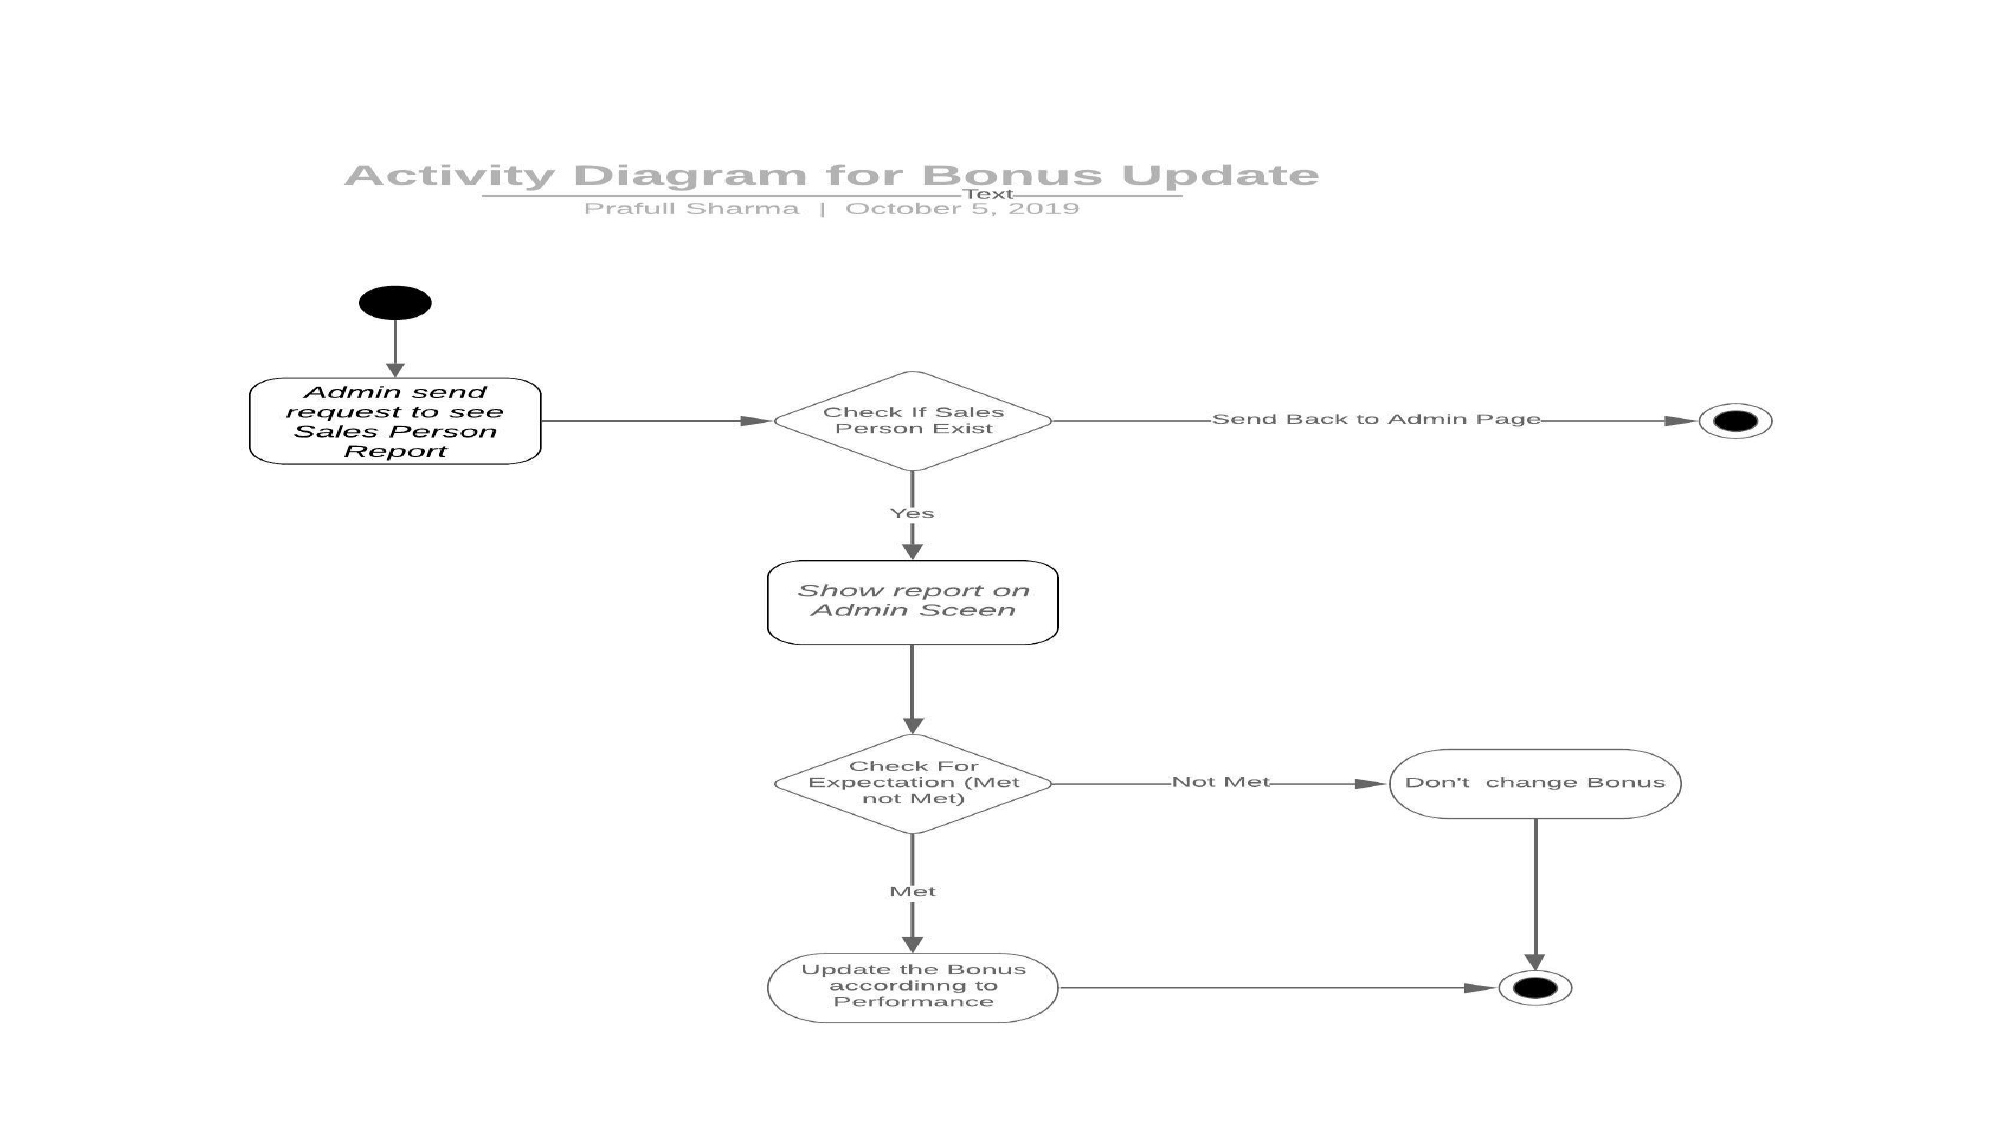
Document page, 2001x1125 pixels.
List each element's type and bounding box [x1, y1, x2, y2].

picture [165, 137, 1910, 1054]
